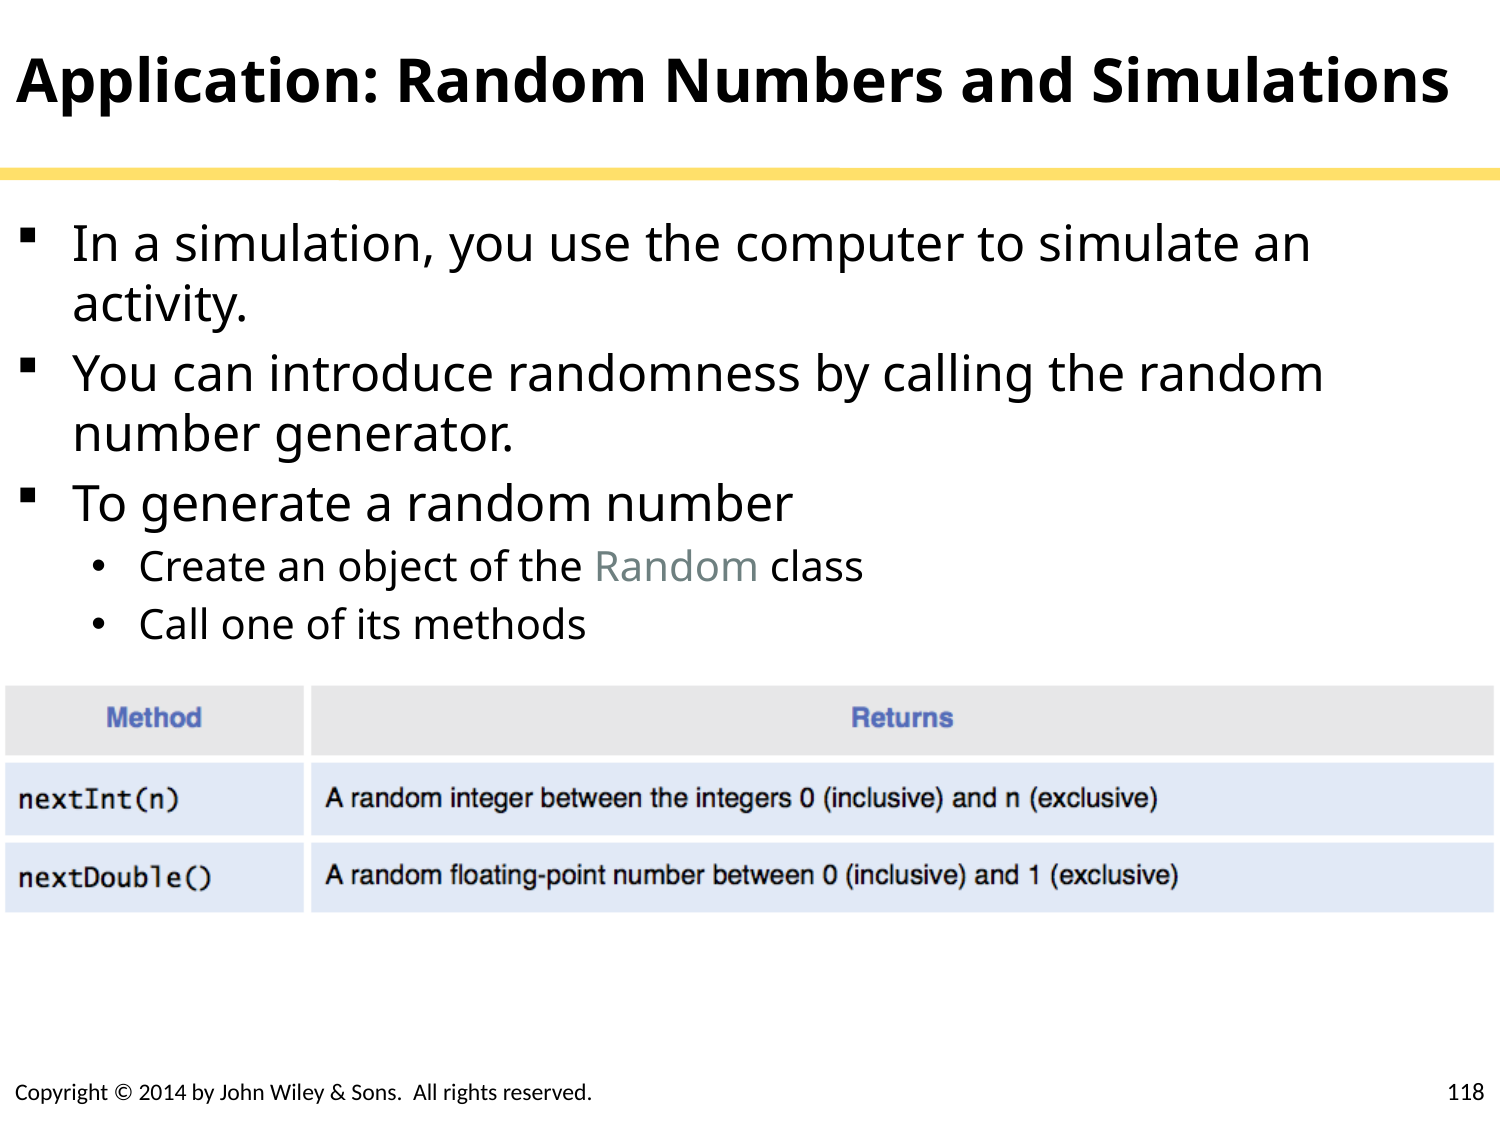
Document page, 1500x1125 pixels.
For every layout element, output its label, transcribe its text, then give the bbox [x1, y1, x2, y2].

picture [1, 679, 1500, 917]
list In a simulation, you use the computer to simulate an activity. You can introduce randomness by calling the random number generator. To generate a random number Create an object of the Random class Call one of its methods [1, 204, 1500, 679]
title Application: Random Numbers and Simulations [1, 0, 1500, 158]
